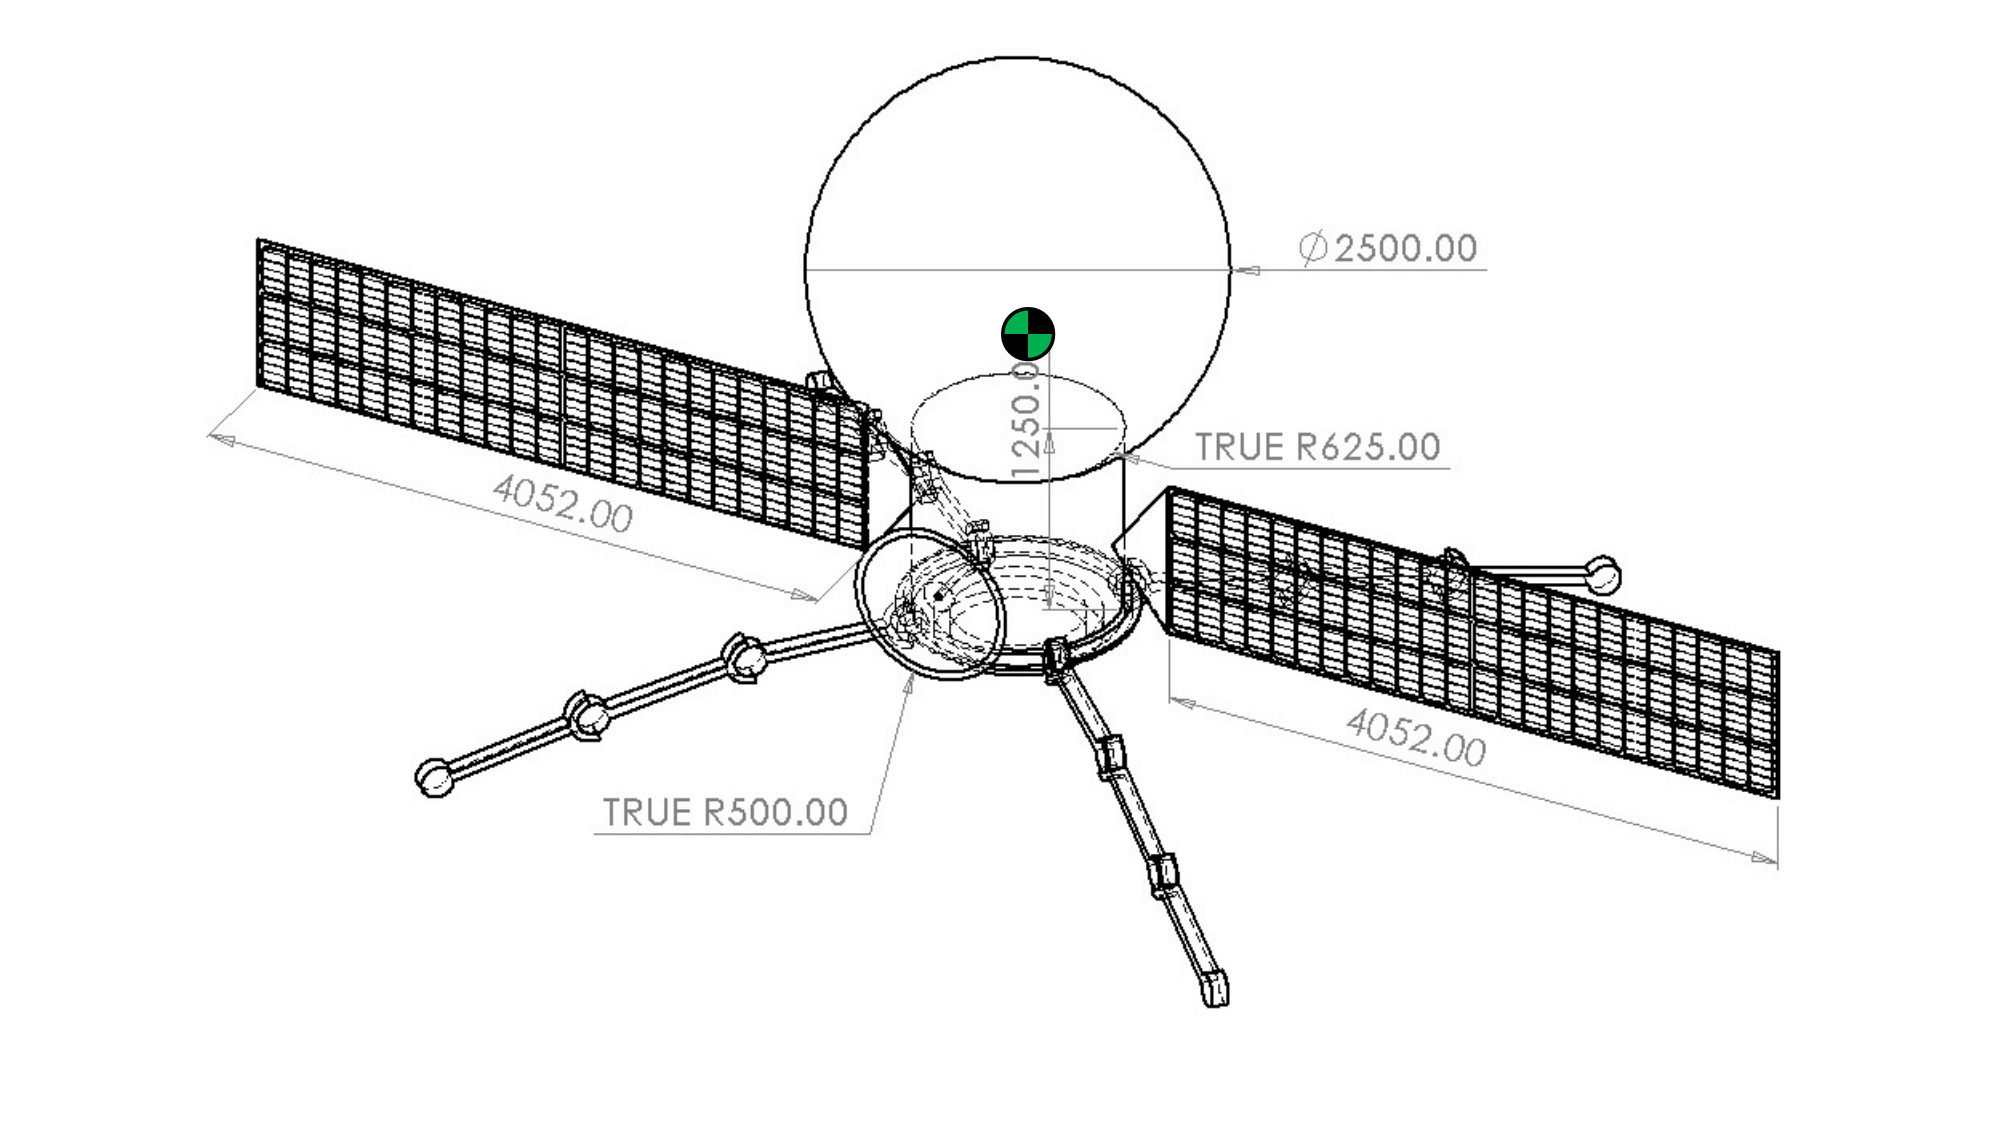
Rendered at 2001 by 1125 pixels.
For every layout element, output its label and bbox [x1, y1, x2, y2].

text_box [181, 34, 1819, 1026]
